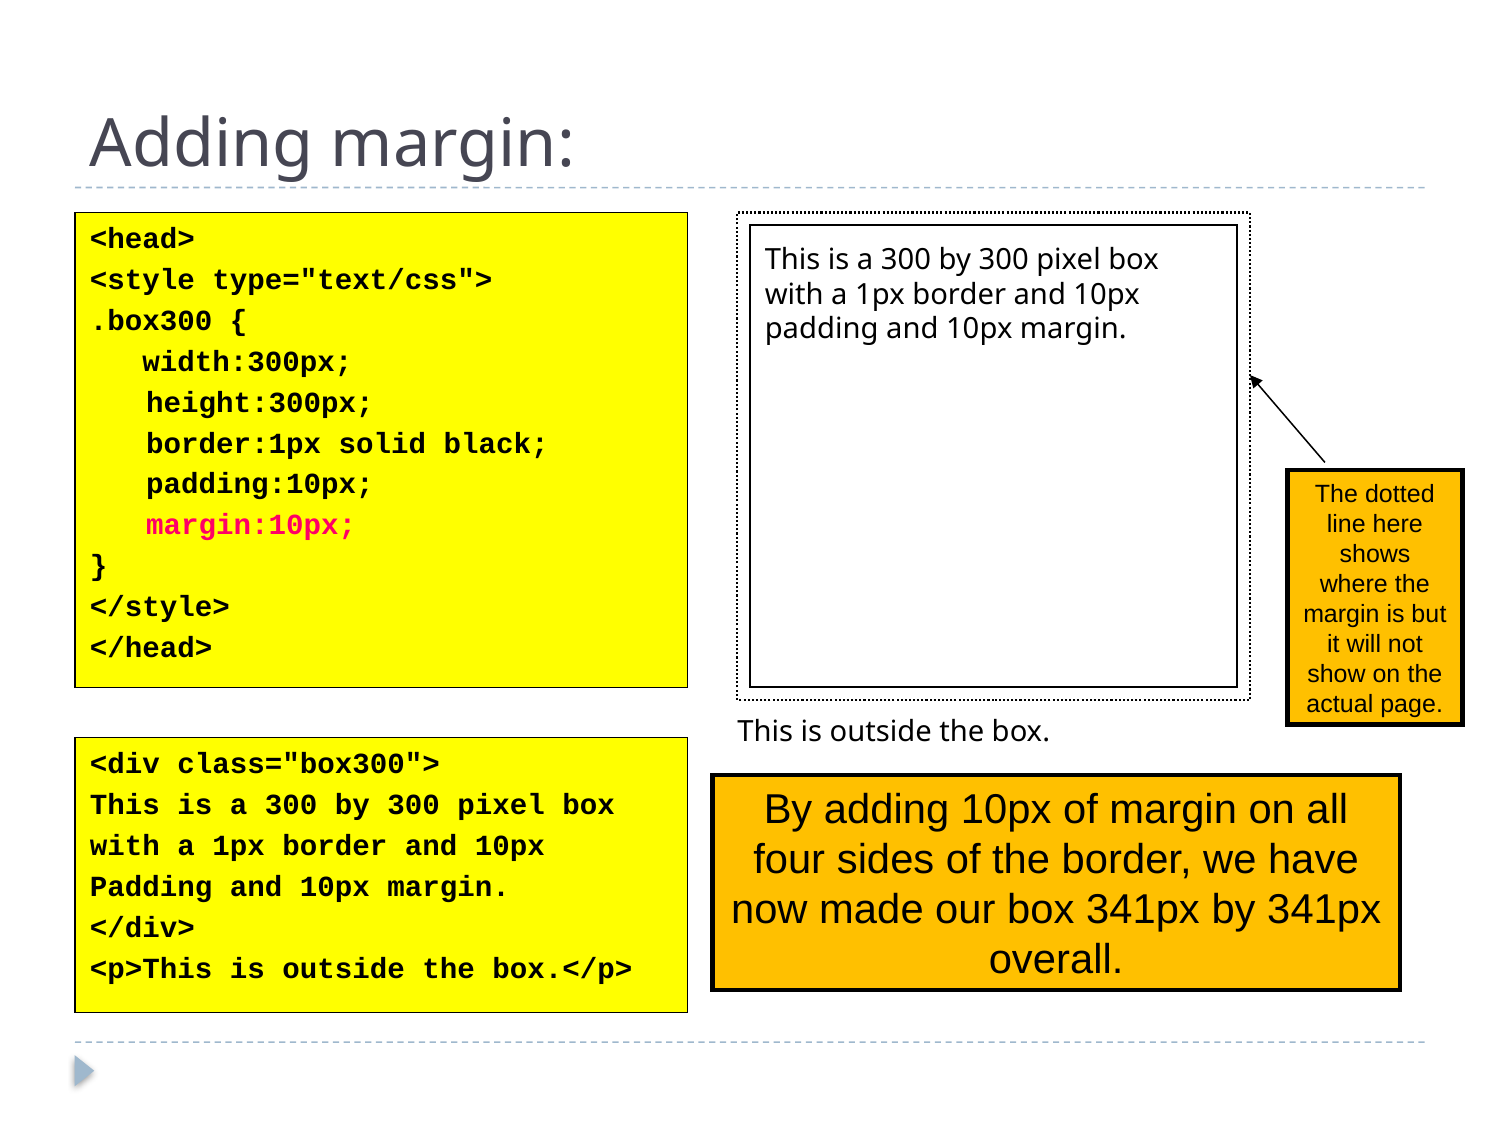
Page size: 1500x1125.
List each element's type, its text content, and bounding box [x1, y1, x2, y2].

text_box The dotted line here shows where the margin is but it will not show on the actual page. [1287, 470, 1463, 725]
text_box [737, 212, 1250, 700]
text_box <div class="box300"> This is a 300 by 300 pixel box with a 1px border and 10px Padding and 10px margin. </div> <p>This is outside the box.</p> [74, 737, 688, 1013]
text_box This is outside the box. [737, 712, 1300, 755]
text_box <head> <style type="text/css"> .box300 { width:300px; height:300px; border:1px solid black; padding:10px; margin:10px; } </style> </head> [74, 212, 688, 688]
text_box [1249, 375, 1326, 463]
title Adding margin: [75, 24, 1425, 188]
text_box By adding 10px of margin on all four sides of the border, we have now made our box 341px by 341px overall. [712, 774, 1400, 990]
